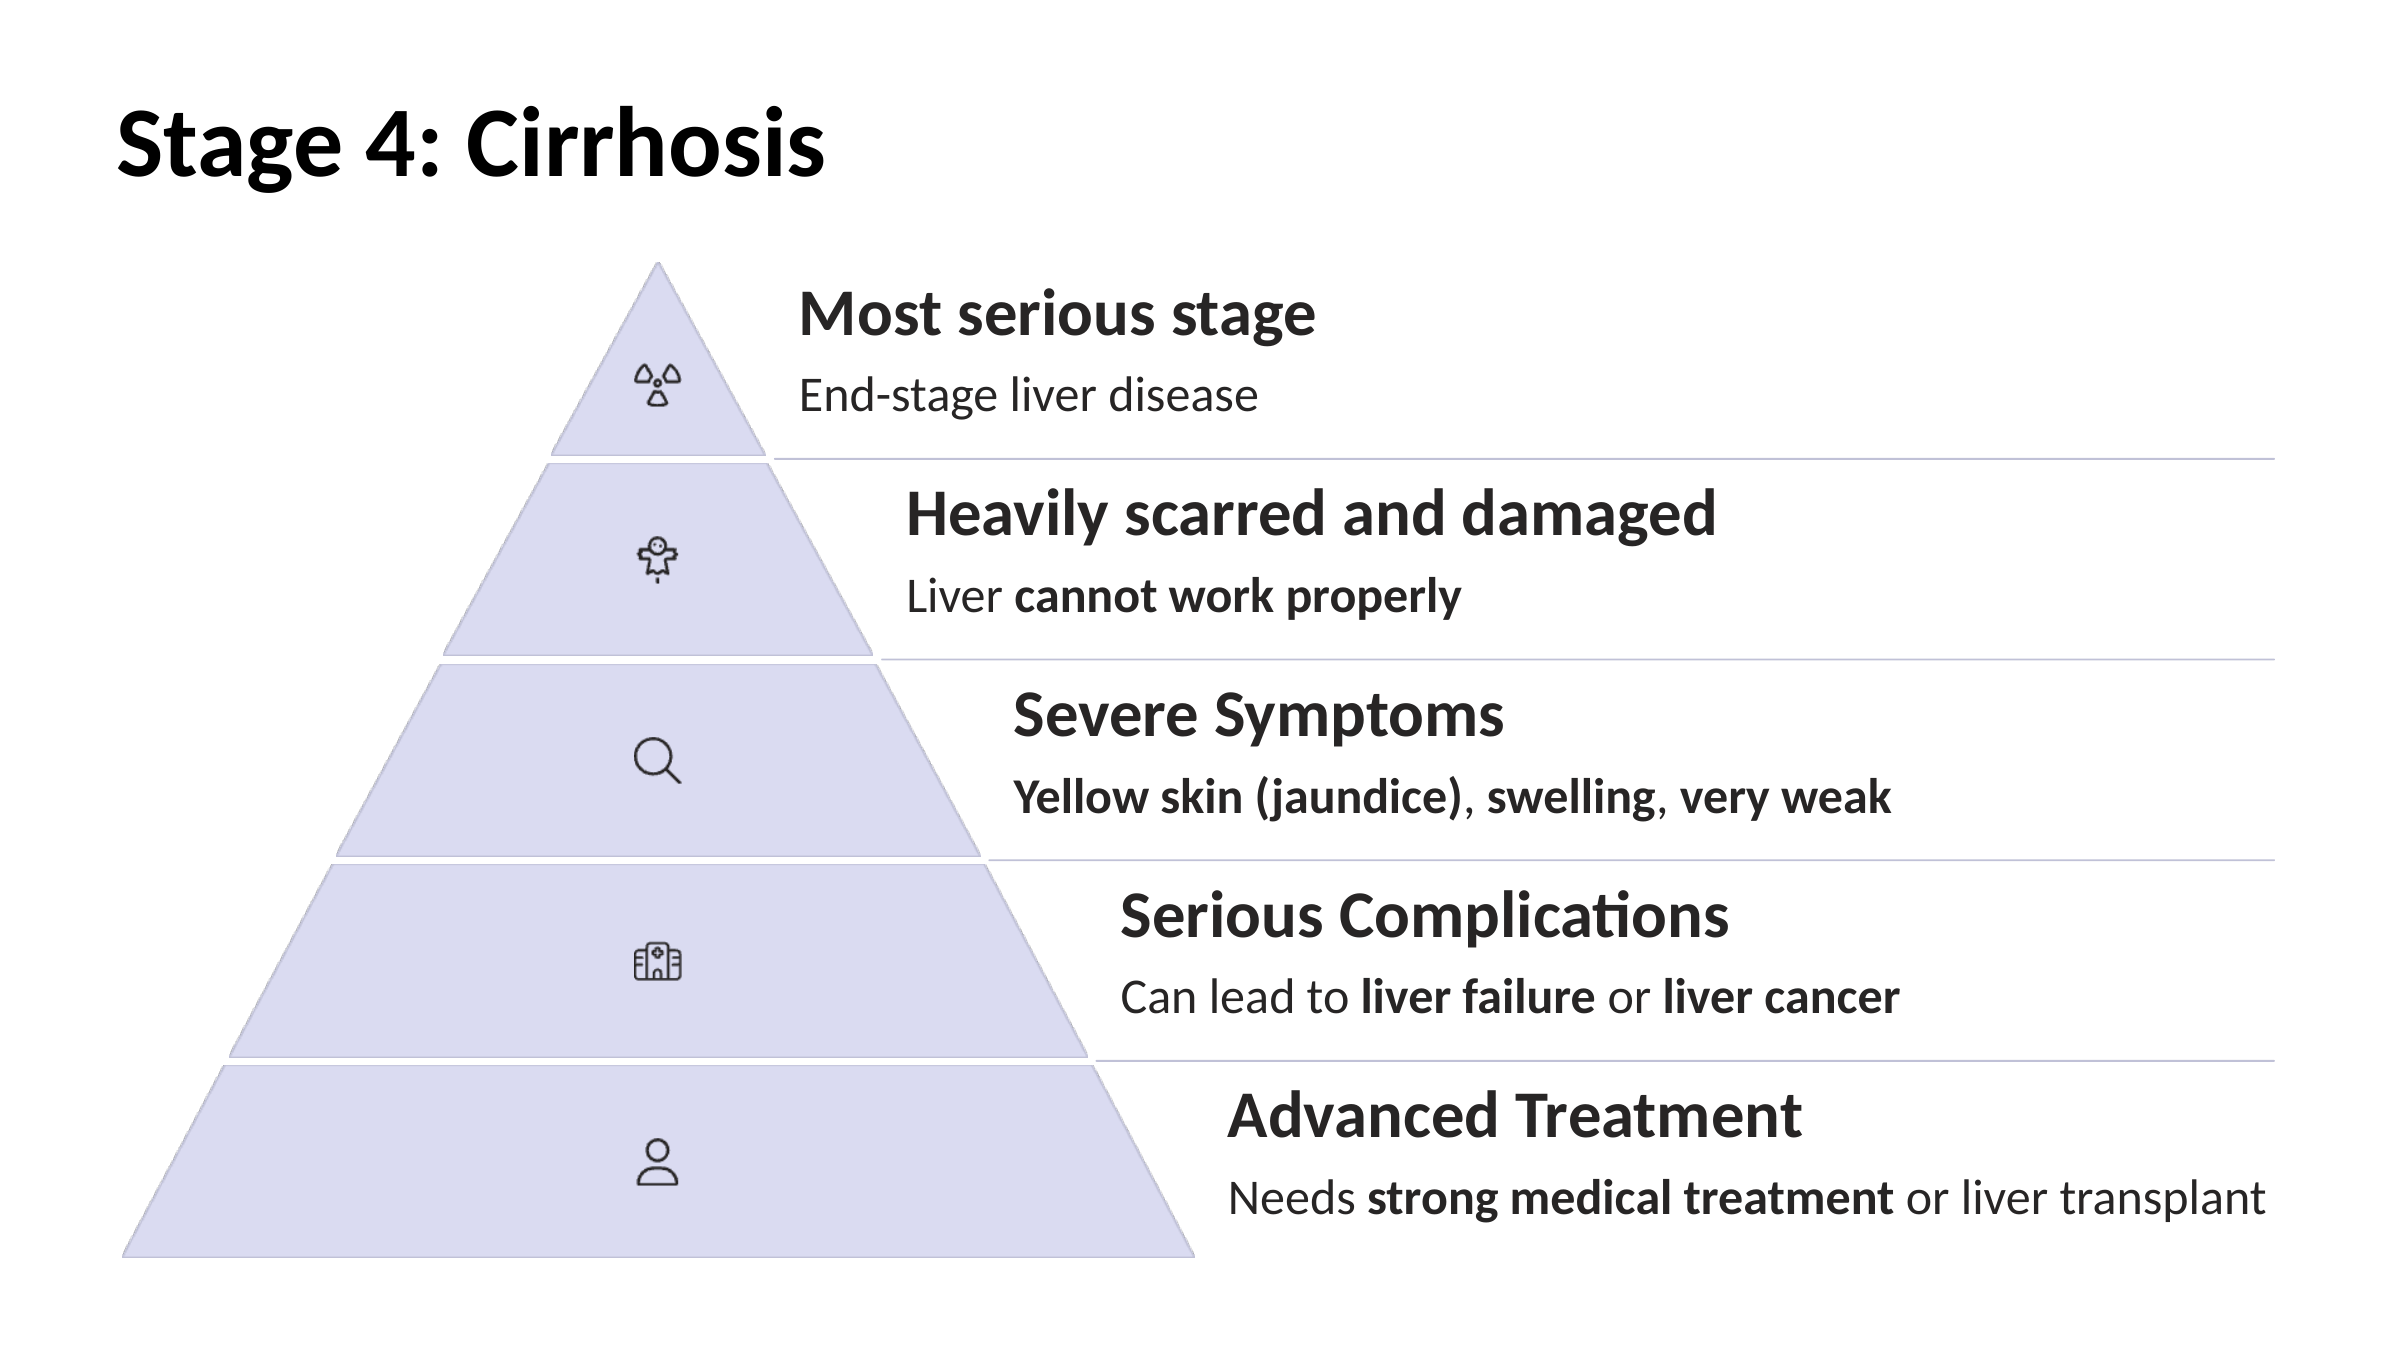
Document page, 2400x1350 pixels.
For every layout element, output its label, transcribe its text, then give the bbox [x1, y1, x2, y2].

picture [551, 262, 766, 456]
text_box End-stage liver disease [799, 368, 1188, 422]
text_box Heavily scarred and damaged [906, 497, 1513, 550]
picture [443, 463, 873, 657]
text_box Yellow skin (jaundice), swelling, very weak [1013, 769, 1711, 824]
text_box Serious Complications [1120, 898, 1581, 951]
picture [122, 1065, 1195, 1259]
text_box Most serious stage [799, 296, 1188, 349]
text_box Can lead to liver failure or liver cancer [1120, 970, 1735, 1024]
text_box Needs strong medical treatment or liver transplant [1227, 1171, 2035, 1225]
text_box Severe Symptoms [1013, 697, 1431, 750]
text_box Stage 4: Cirrhosis [116, 91, 952, 197]
text_box Advanced Treatment [1227, 1099, 1656, 1152]
picture [229, 864, 1088, 1058]
text_box Liver cannot work properly [906, 569, 1513, 623]
picture [336, 664, 981, 857]
